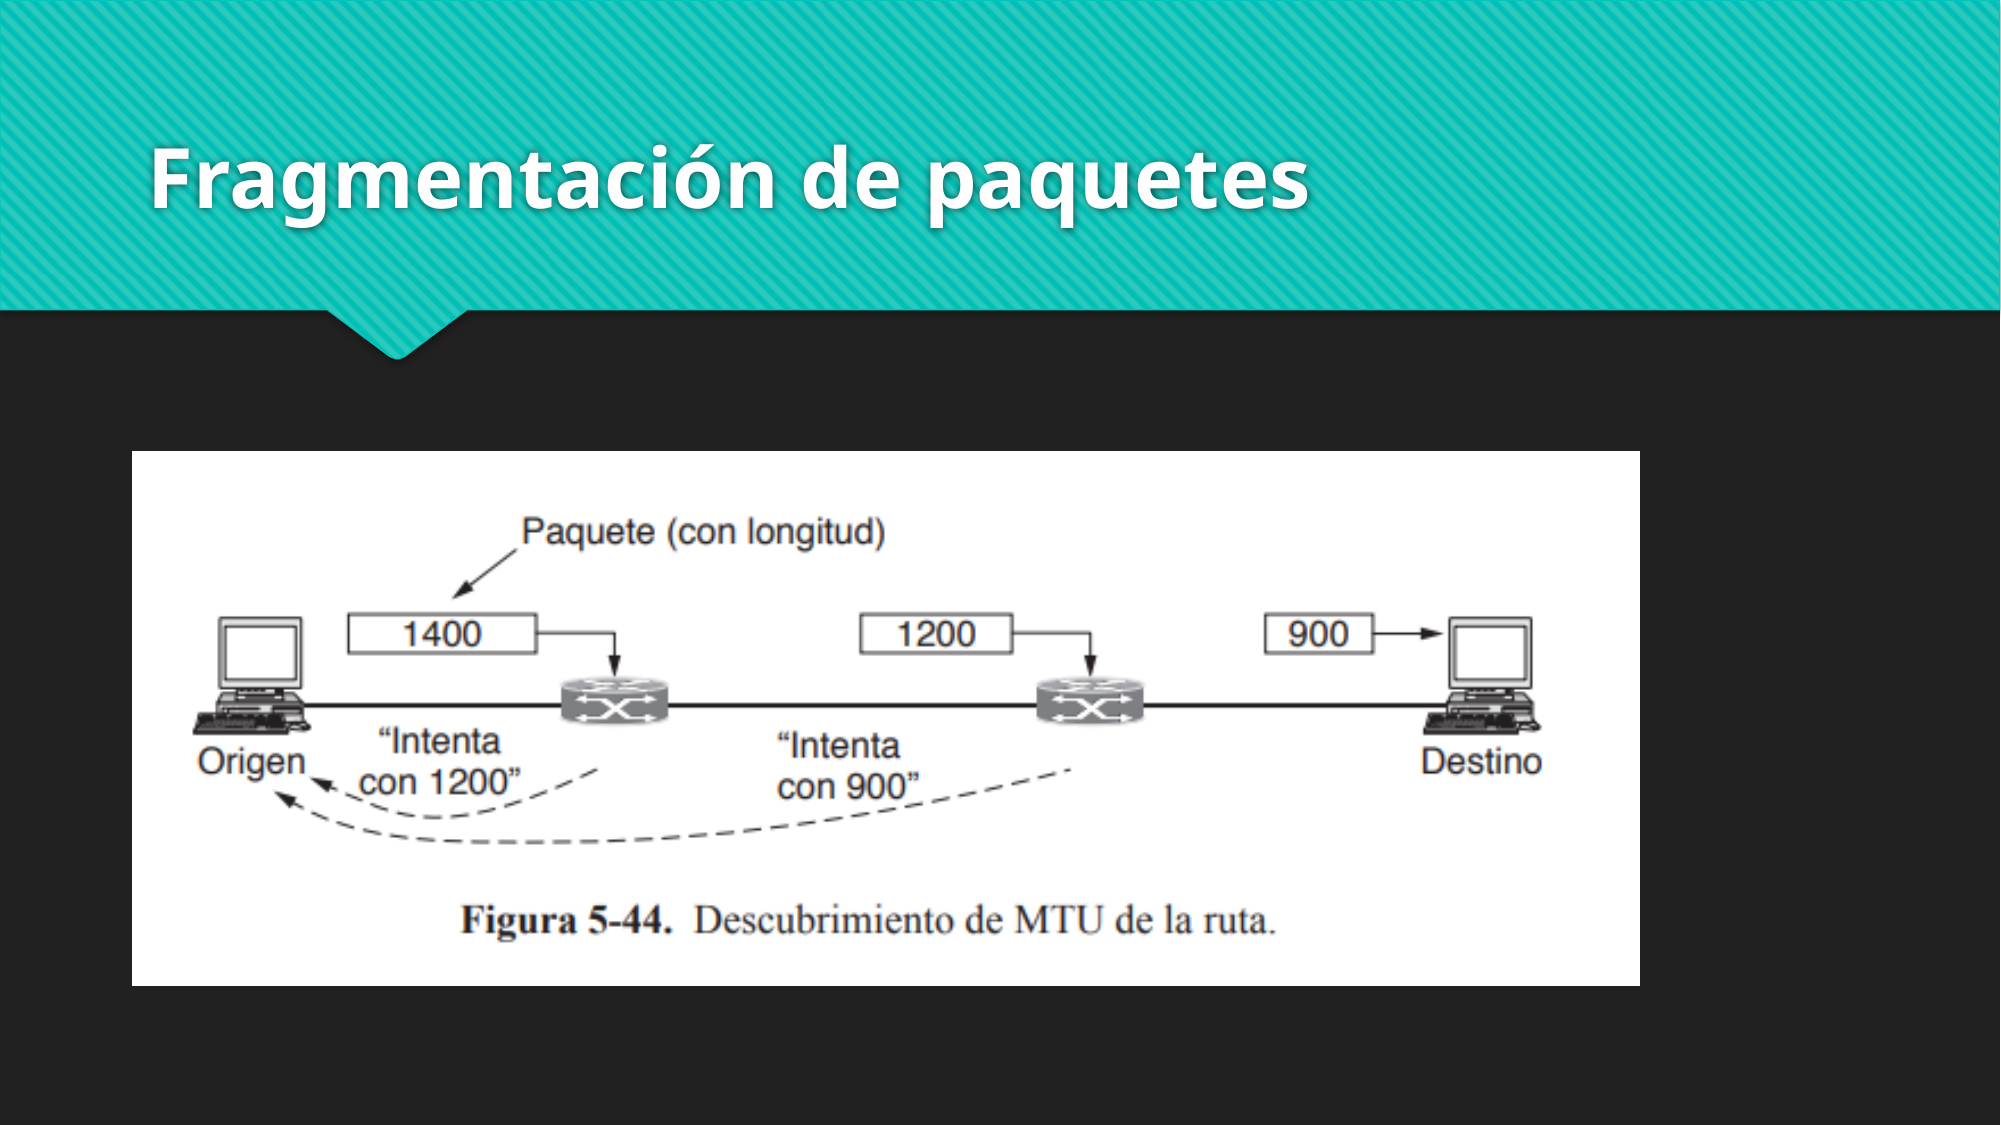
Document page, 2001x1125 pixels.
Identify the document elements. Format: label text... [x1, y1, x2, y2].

picture [1, 1, 1999, 357]
picture [132, 451, 1640, 986]
title Fragmentación de paquetes [132, 73, 1868, 233]
